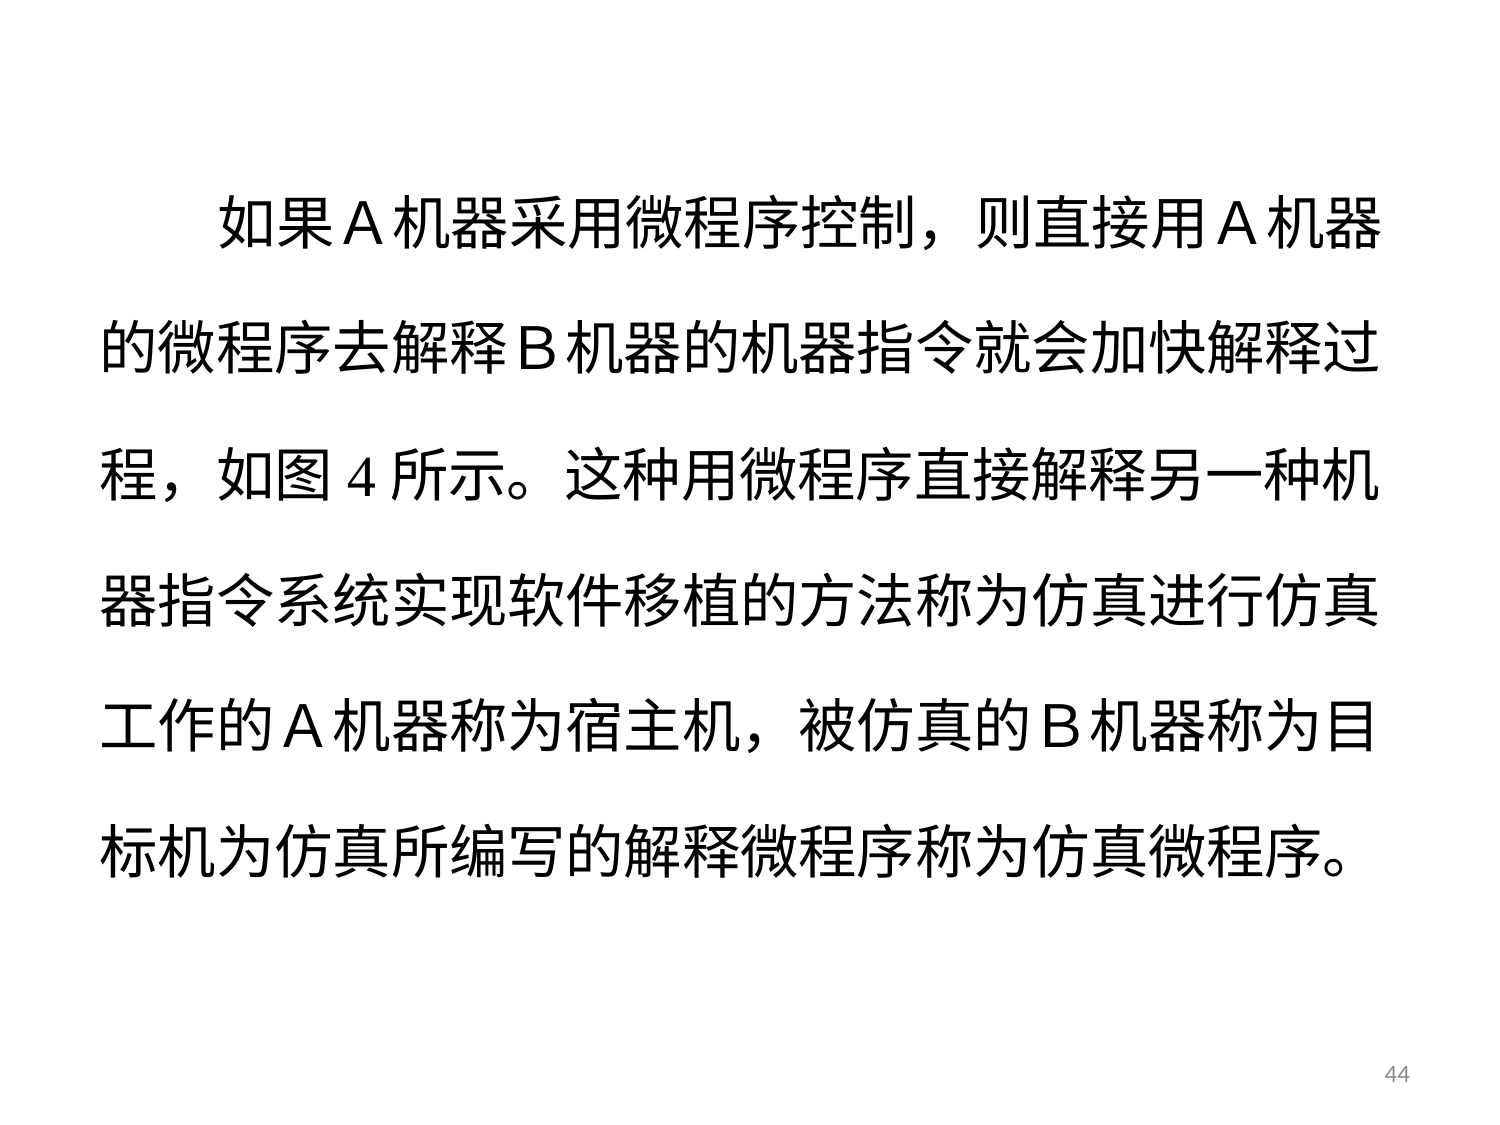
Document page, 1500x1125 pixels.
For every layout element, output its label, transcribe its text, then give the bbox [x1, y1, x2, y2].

slide_number 44 [1074, 1042, 1425, 1103]
text_box 如果Ａ机器采用微程序控制，则直接用Ａ机器的微程序去解释Ｂ机器的机器指令就会加快解释过程，如图4所示。这种用微程序直接解释另一种机器指令系统实现软件移植的方法称为仿真进行仿真工作的Ａ机器称为宿主机，被仿真的Ｂ机器称为目标机为仿真所编写的解释微程序称为仿真微程序。 [85, 122, 1447, 1019]
